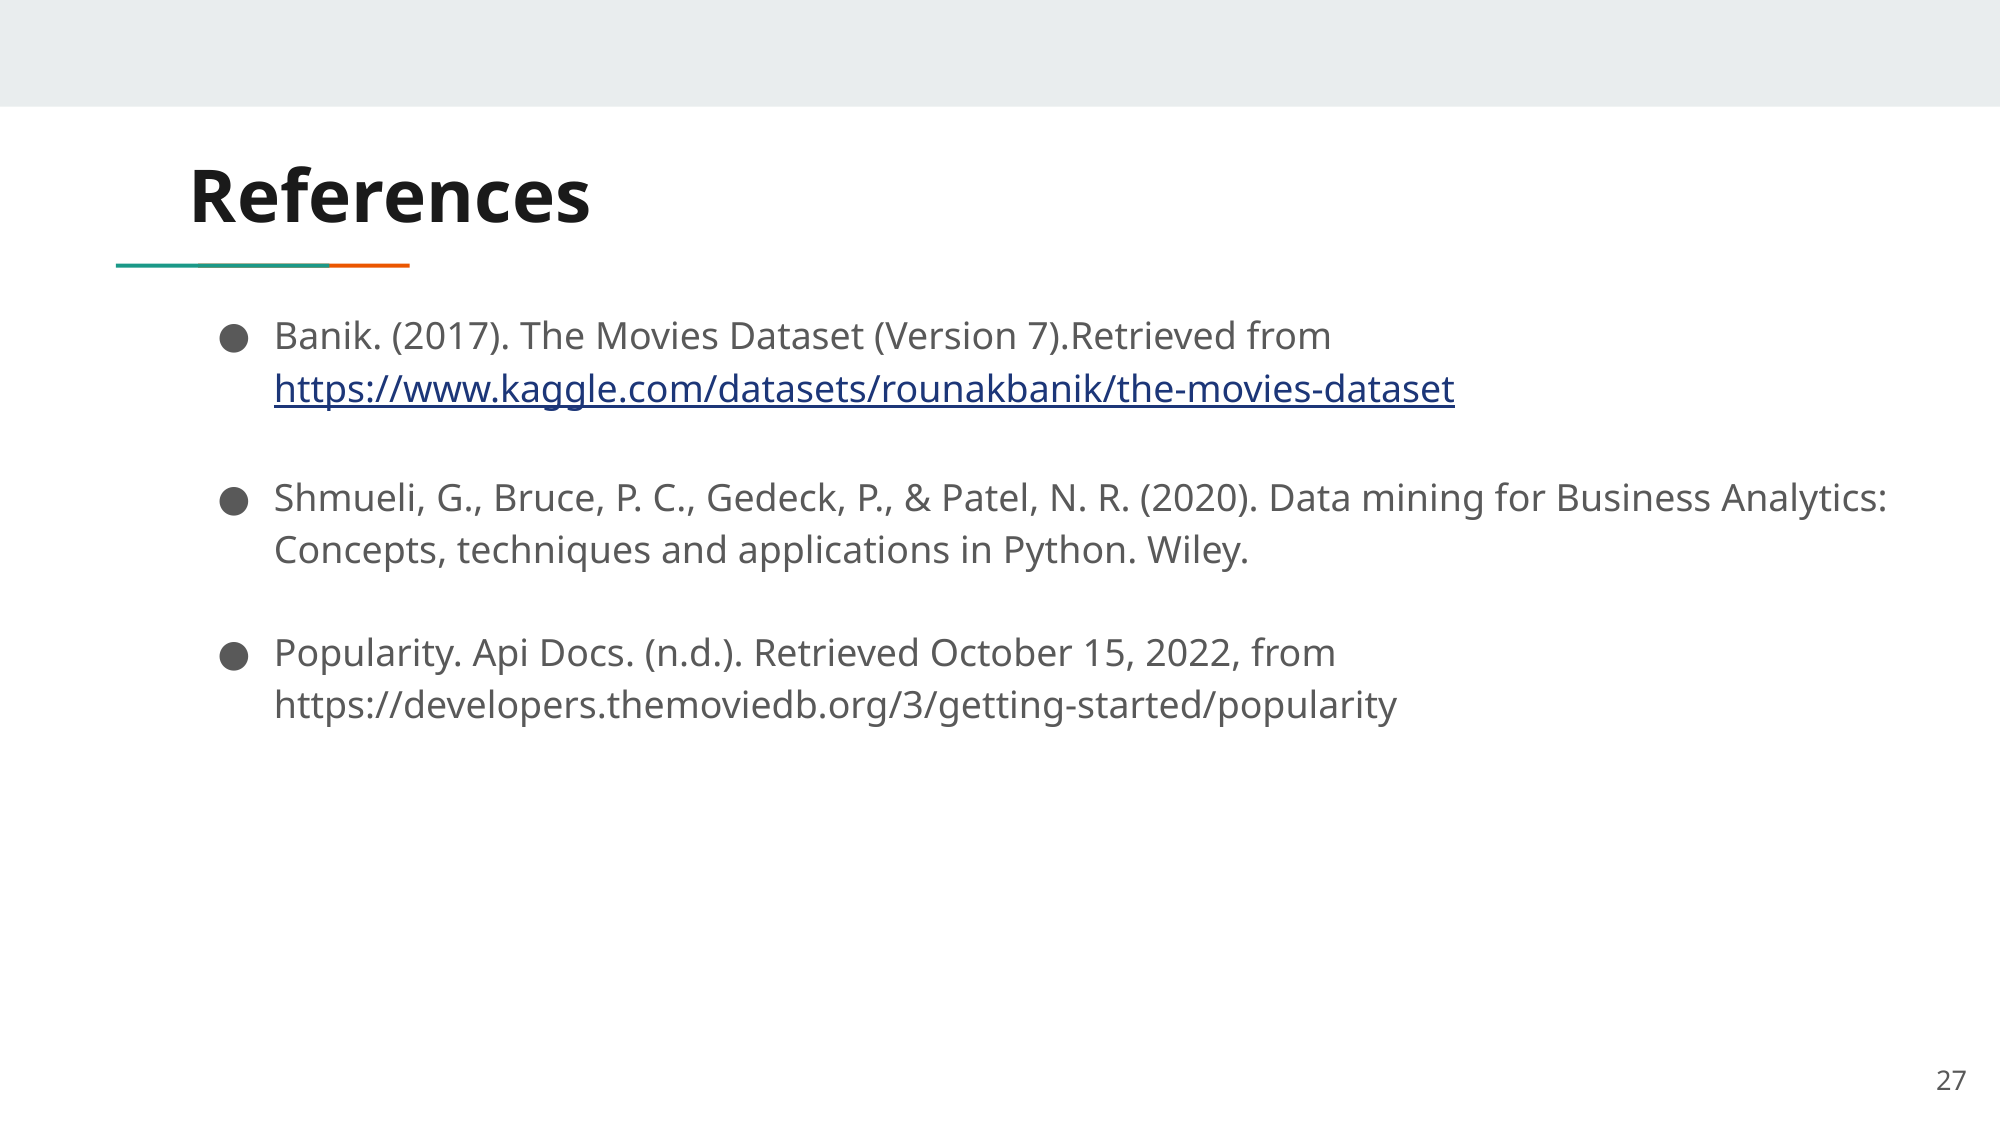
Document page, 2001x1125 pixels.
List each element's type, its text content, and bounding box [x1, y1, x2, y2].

title References [168, 129, 1675, 286]
text_box ‹#› [1867, 1038, 1988, 1125]
list Banik. (2017). The Movies Dataset (Version 7).Retrieved from https://www.kaggle.com/datasets/rounakbanik/the-movies-dataset Shmueli, G., Bruce, P. C., Gedeck, P., & Patel, N. R. (2020). Data mining for Business Analytics: Concepts, techniques and applications in Python. Wiley. Popularity. Api Docs. (n.d.). Retrieved October 15, 2022, from https://developers.themoviedb.org/3/getting-started/popularity [178, 285, 1988, 1049]
